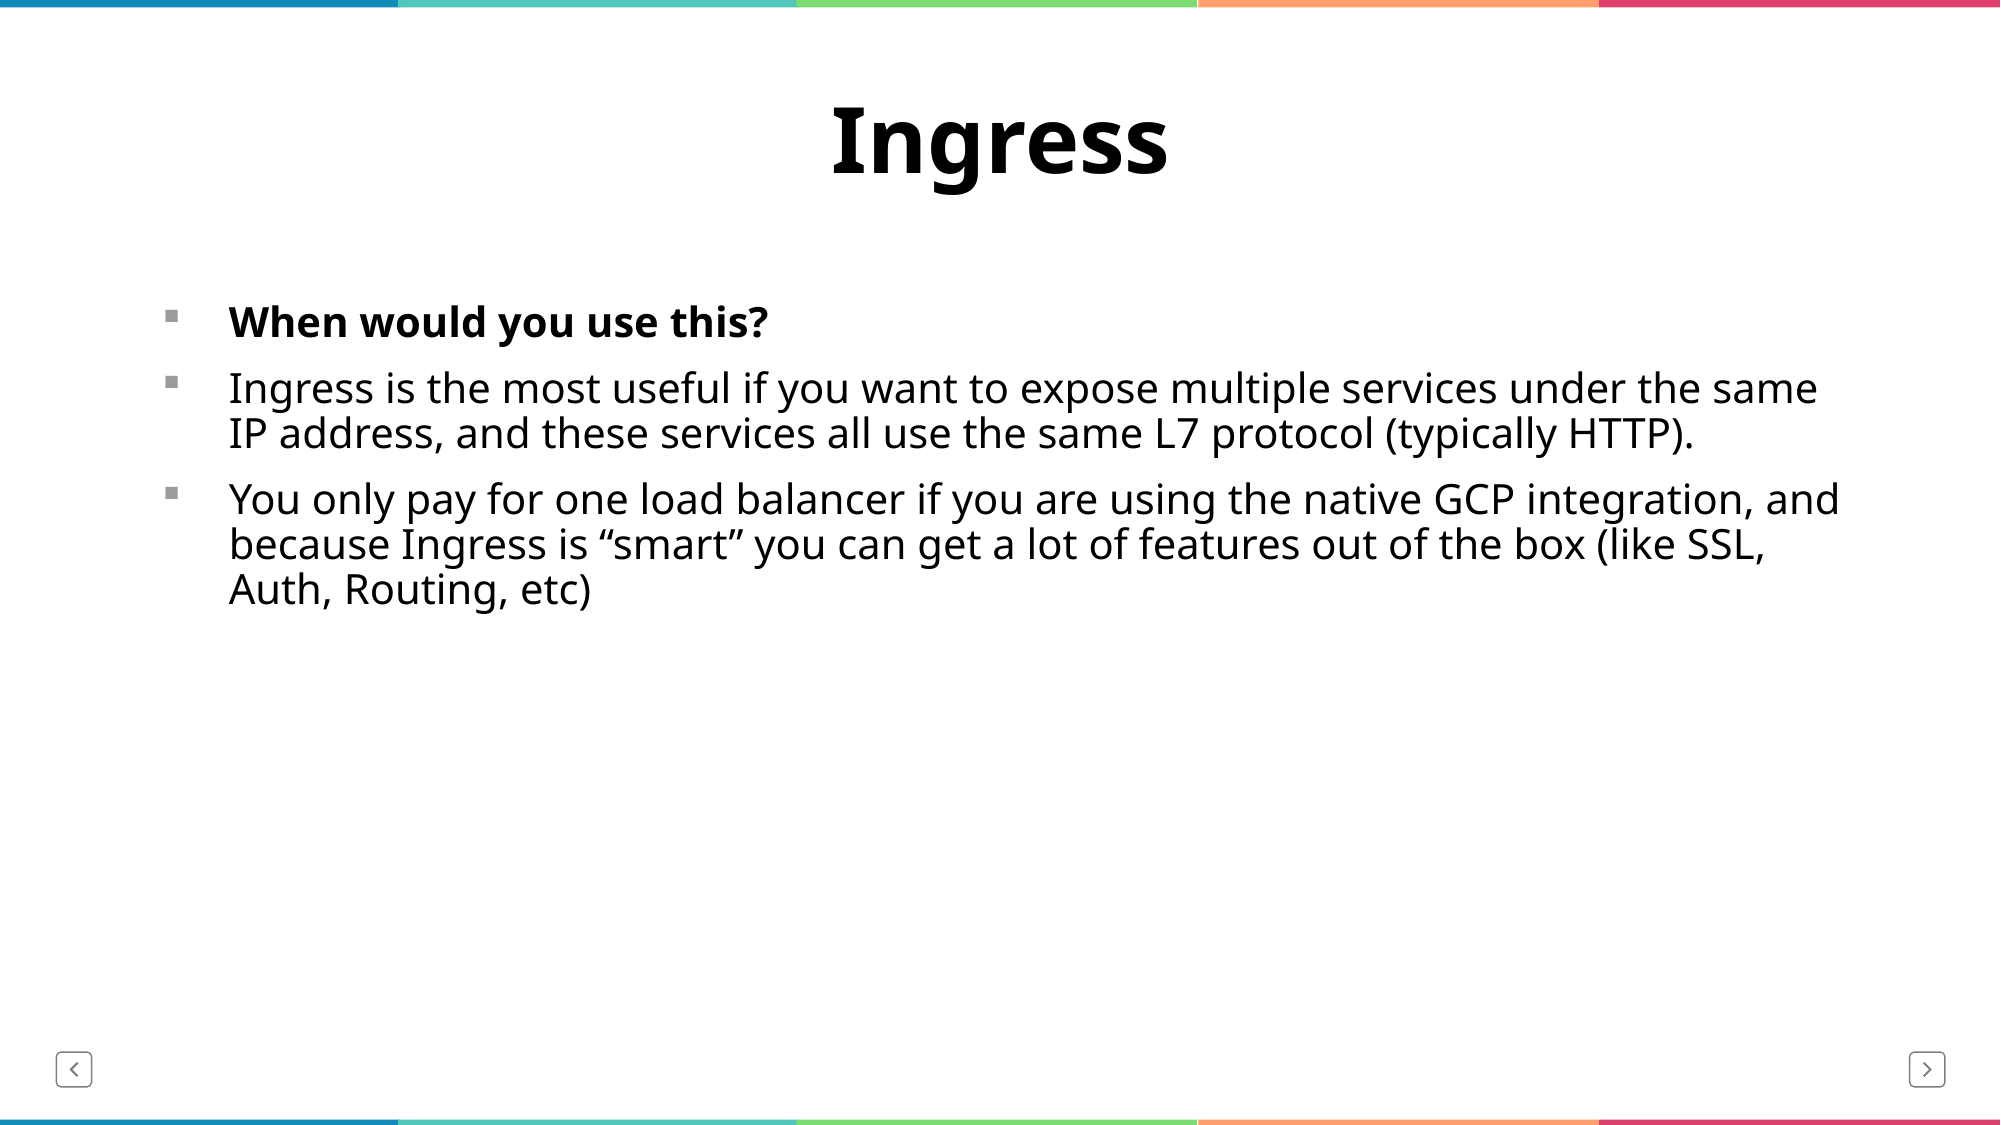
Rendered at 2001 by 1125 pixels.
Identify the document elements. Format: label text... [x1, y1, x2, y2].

title Ingress [138, 68, 1864, 219]
list When would you use this? Ingress is the most useful if you want to expose multiple services under the same IP address, and these services all use the same L7 protocol (typically HTTP). You only pay for one load balancer if you are using the native GCP integration, and because Ingress is “smart” you can get a lot of features out of the box (like SSL, Auth, Routing, etc) [138, 294, 1864, 965]
